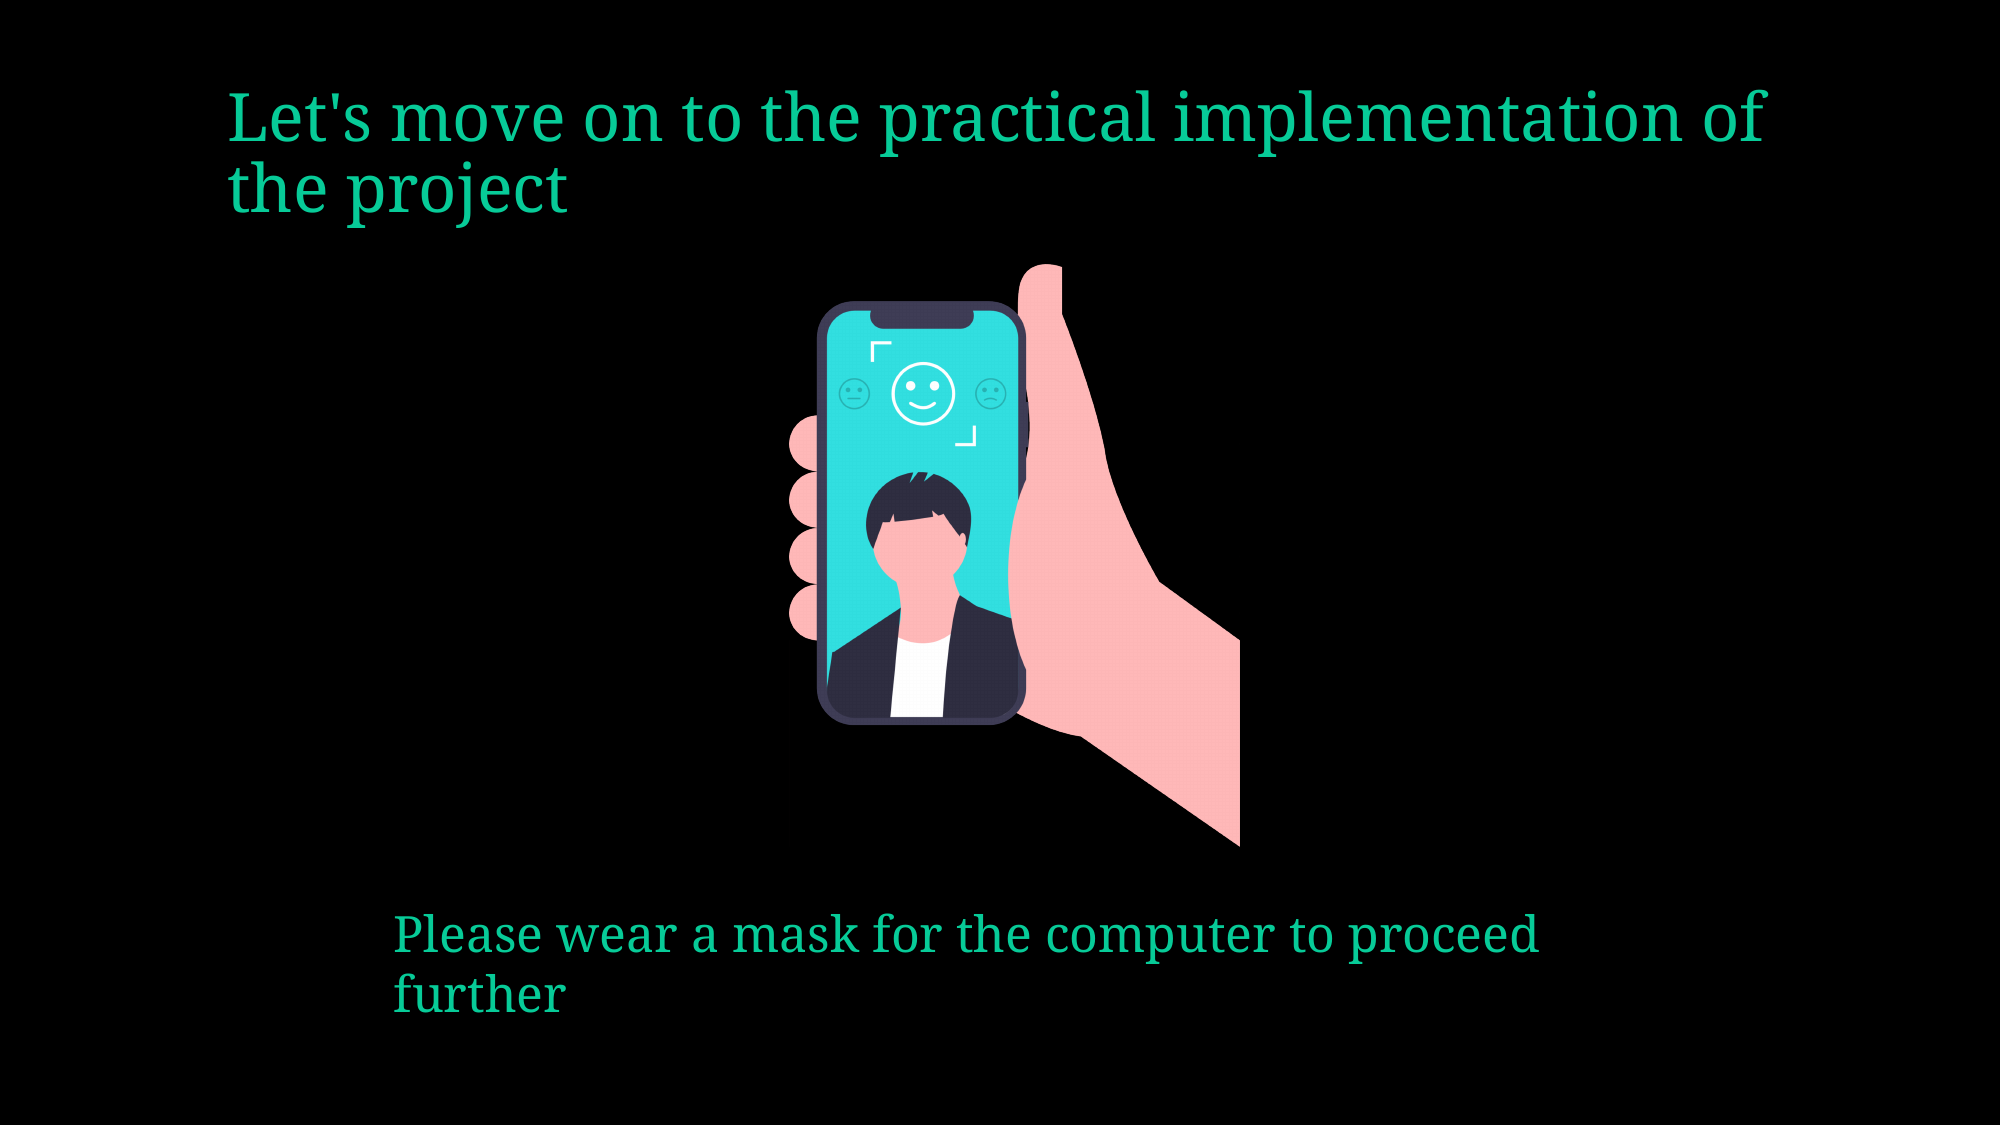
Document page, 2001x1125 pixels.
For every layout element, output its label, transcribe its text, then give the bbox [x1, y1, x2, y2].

picture [789, 264, 1240, 847]
text_box Please wear a mask for the computer to proceed further [378, 895, 1732, 1031]
title Let's move on to the practical implementation of the project [212, 59, 1788, 235]
